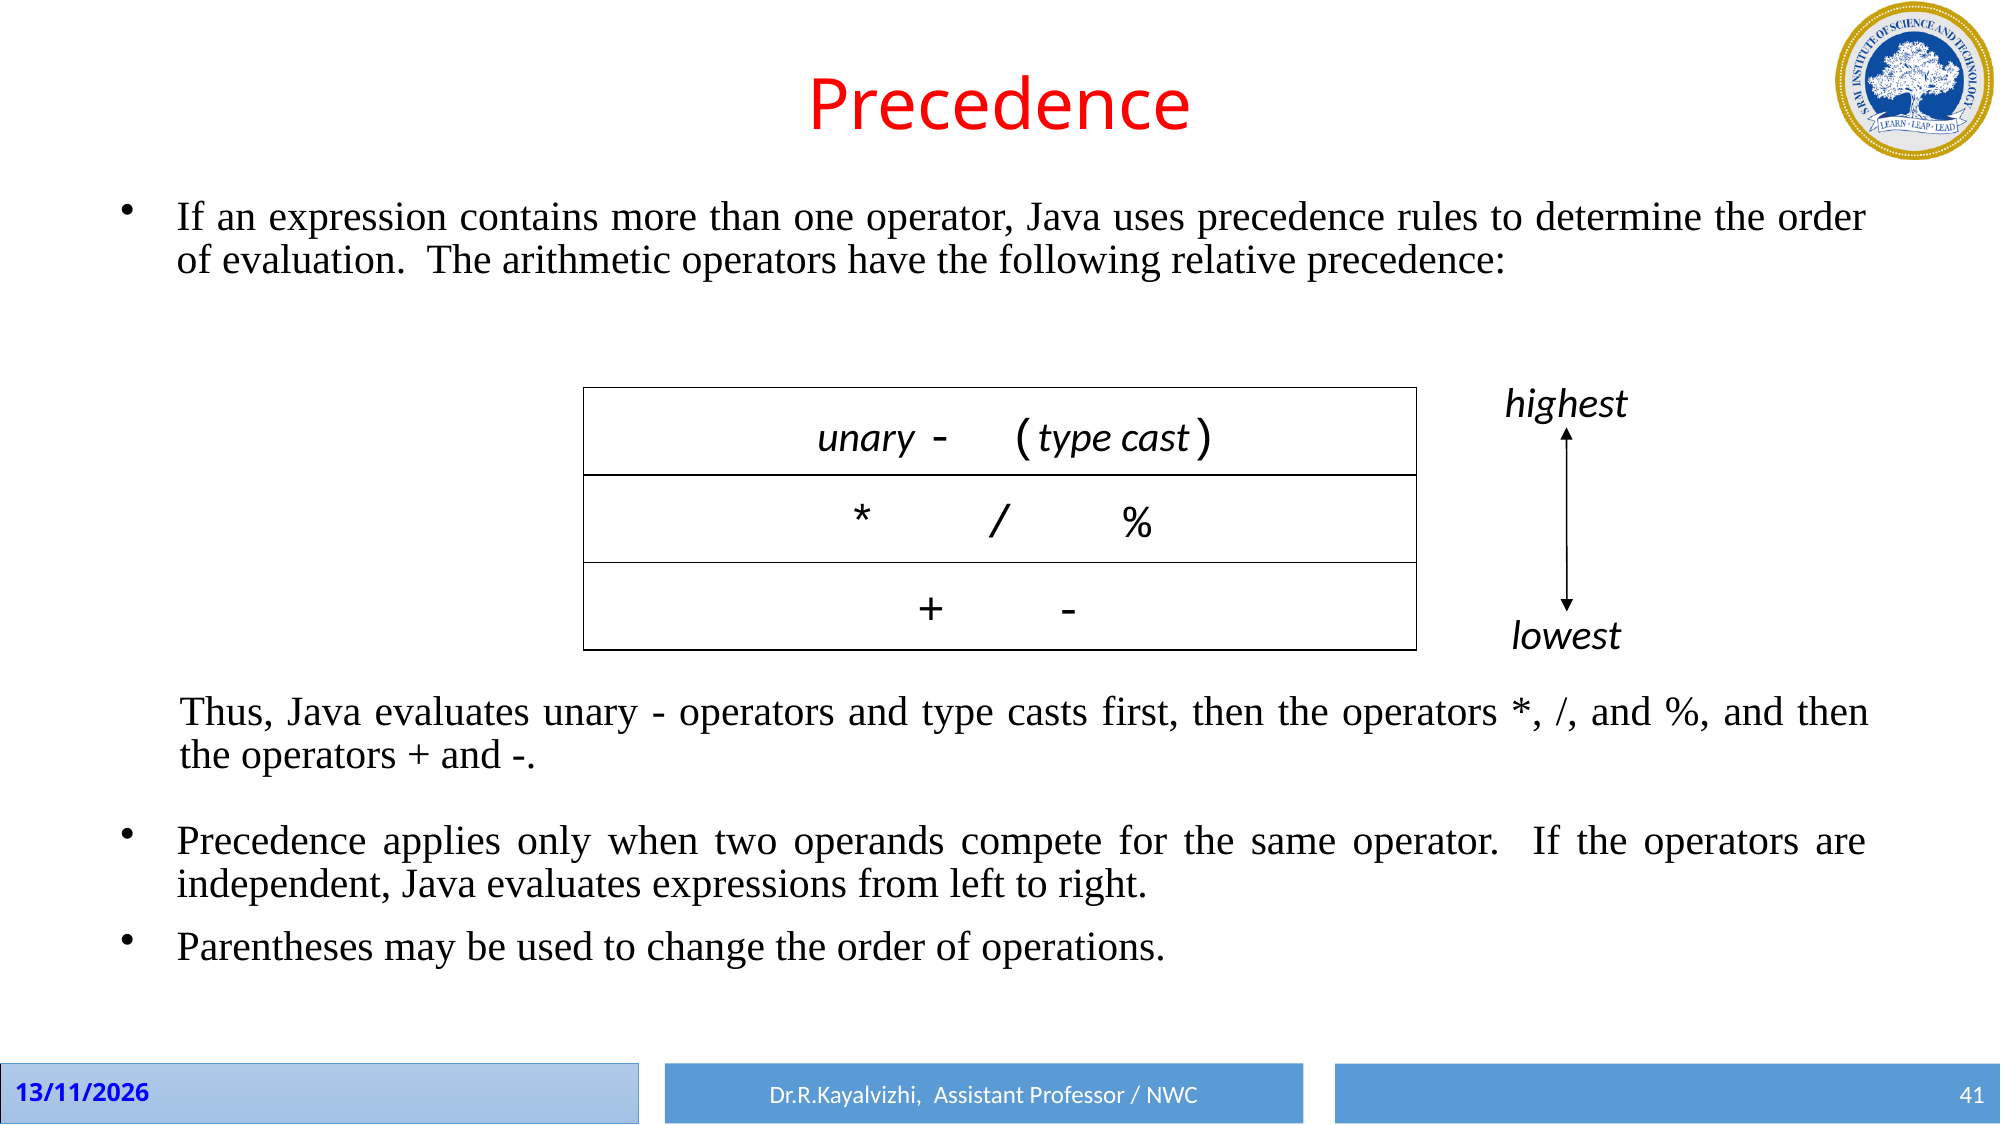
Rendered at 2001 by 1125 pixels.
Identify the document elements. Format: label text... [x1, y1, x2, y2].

slide_number 41 [1335, 1063, 2000, 1124]
text_box * / % [583, 474, 1417, 562]
text_box Precedence applies only when two operands compete for the same operator. If the operators are independent, Java evaluates expressions from left to right. Parentheses may be used to change the order of operations. [105, 813, 1883, 1075]
title Precedence [0, 12, 2000, 200]
text_box If an expression contains more than one operator, Java uses precedence rules to determine the order of evaluation. The arithmetic operators have the following relative precedence: [105, 189, 1883, 312]
text_box Thus, Java evaluates unary - operators and type casts first, then the operators *, /, and %, and then the operators + and -. [108, 684, 1886, 863]
text_box Dr.R.Kayalvizhi, Assistant Professor / NWC [664, 1063, 1304, 1124]
text_box unary - (type cast) [583, 387, 1417, 474]
text_box + - [583, 562, 1417, 650]
text_box lowest [1449, 600, 1684, 665]
text_box 10-08-2023 [0, 1063, 639, 1124]
picture [1835, 1, 1994, 12]
text_box highest [1449, 368, 1684, 434]
